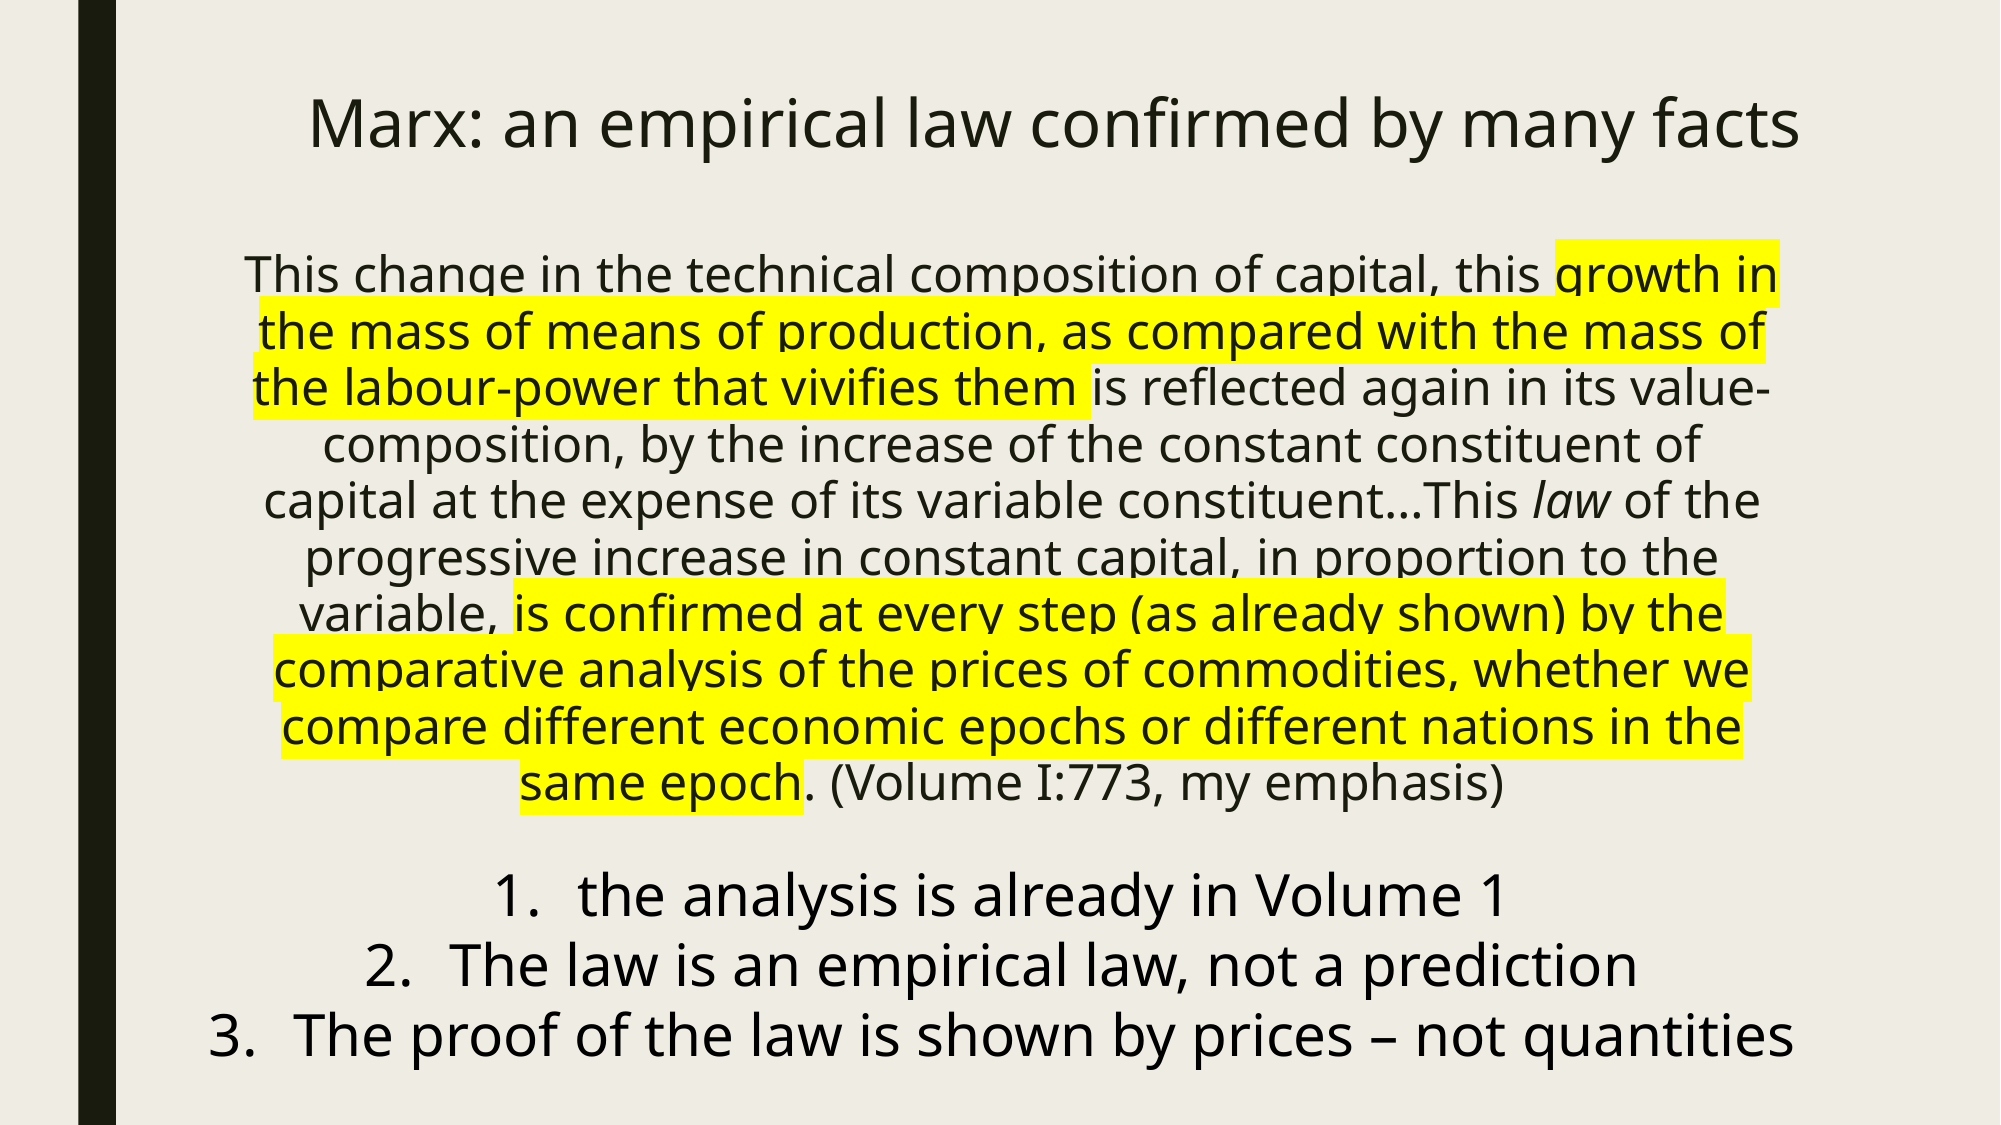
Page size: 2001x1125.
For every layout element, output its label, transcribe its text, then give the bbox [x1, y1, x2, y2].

title Marx: an empirical law confirmed by many facts [202, 83, 1908, 174]
text_box the analysis is already in Volume 1 The law is an empirical law, not a prediction The proof of the law is shown by prices – not quantities [194, 850, 1811, 1076]
list This change in the technical composition of capital, this growth in the mass of means of production, as compared with the mass of the labour-power that vivifies them is reflected again in its value-composition, by the increase of the constant constituent of capital at the expense of its variable constituent…This law of the progressive increase in constant capital, in proportion to the variable, is confirmed at every step (as already shown) by the comparative analysis of the prices of commodities, whether we compare different economic epochs or different nations in the same epoch. (Volume I:773, my emphasis) [225, 240, 1800, 844]
